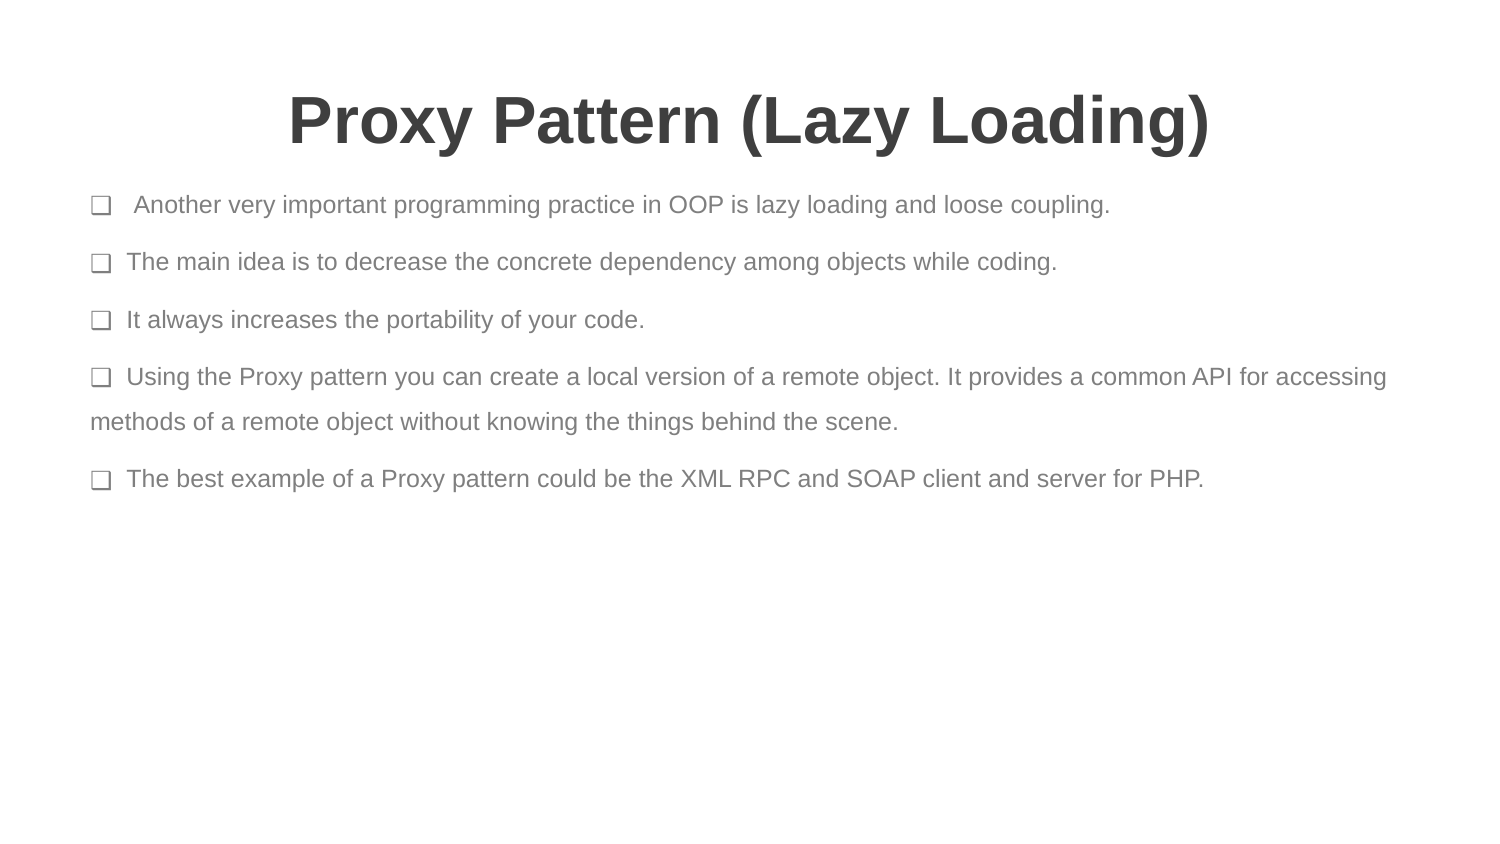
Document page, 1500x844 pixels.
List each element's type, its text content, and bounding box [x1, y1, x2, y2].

list Another very important programming practice in OOP is lazy loading and loose coupling. The main idea is to decrease the concrete dependency among objects while coding. It always increases the portability of your code. Using the Proxy pattern you can create a local version of a remote object. It provides a common API for accessing methods of a remote object without knowing the things behind the scene. The best example of a Proxy pattern could be the XML RPC and SOAP client and server for PHP. [75, 165, 1425, 718]
title Proxy Pattern (Lazy Loading) [75, 46, 1425, 165]
